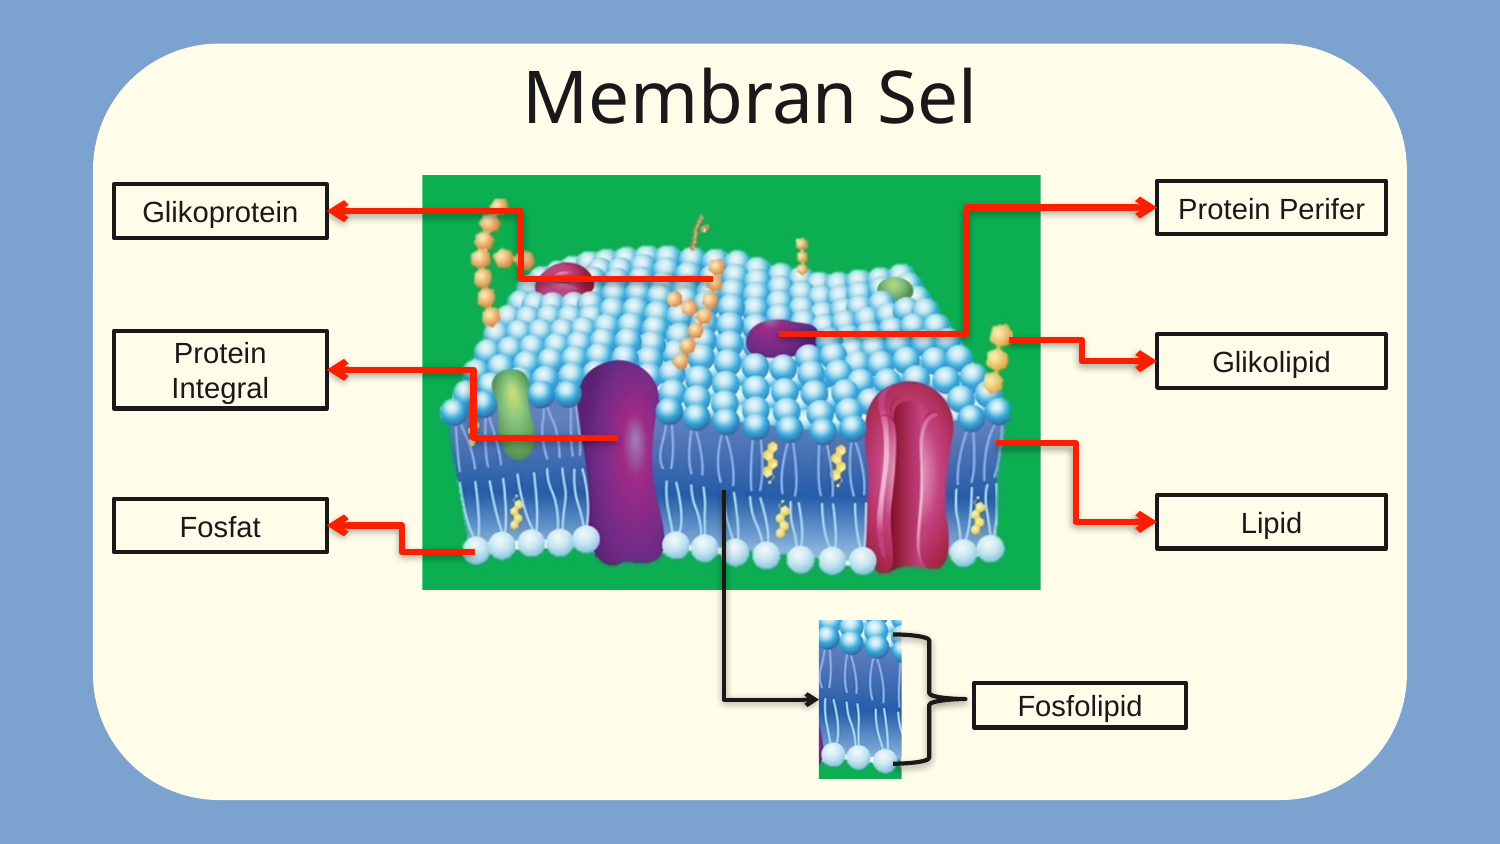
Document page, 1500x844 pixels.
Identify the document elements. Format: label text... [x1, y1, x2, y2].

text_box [326, 210, 713, 280]
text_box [996, 443, 1158, 523]
text_box Fosfat [112, 497, 329, 554]
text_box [666, 546, 877, 643]
text_box Glikoprotein [112, 182, 329, 240]
text_box Protein Perifer [1155, 179, 1388, 236]
text_box Protein Integral [112, 329, 329, 411]
title Membran Sel [118, 47, 1382, 142]
text_box Fosfolipid [972, 681, 1188, 730]
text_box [778, 207, 1158, 335]
text_box Lipid [1155, 493, 1388, 551]
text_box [326, 369, 619, 439]
text_box Glikolipid [1155, 332, 1388, 390]
text_box [906, 632, 968, 766]
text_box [326, 525, 476, 553]
picture [818, 620, 902, 779]
picture [422, 175, 1041, 590]
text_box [1008, 343, 1158, 362]
